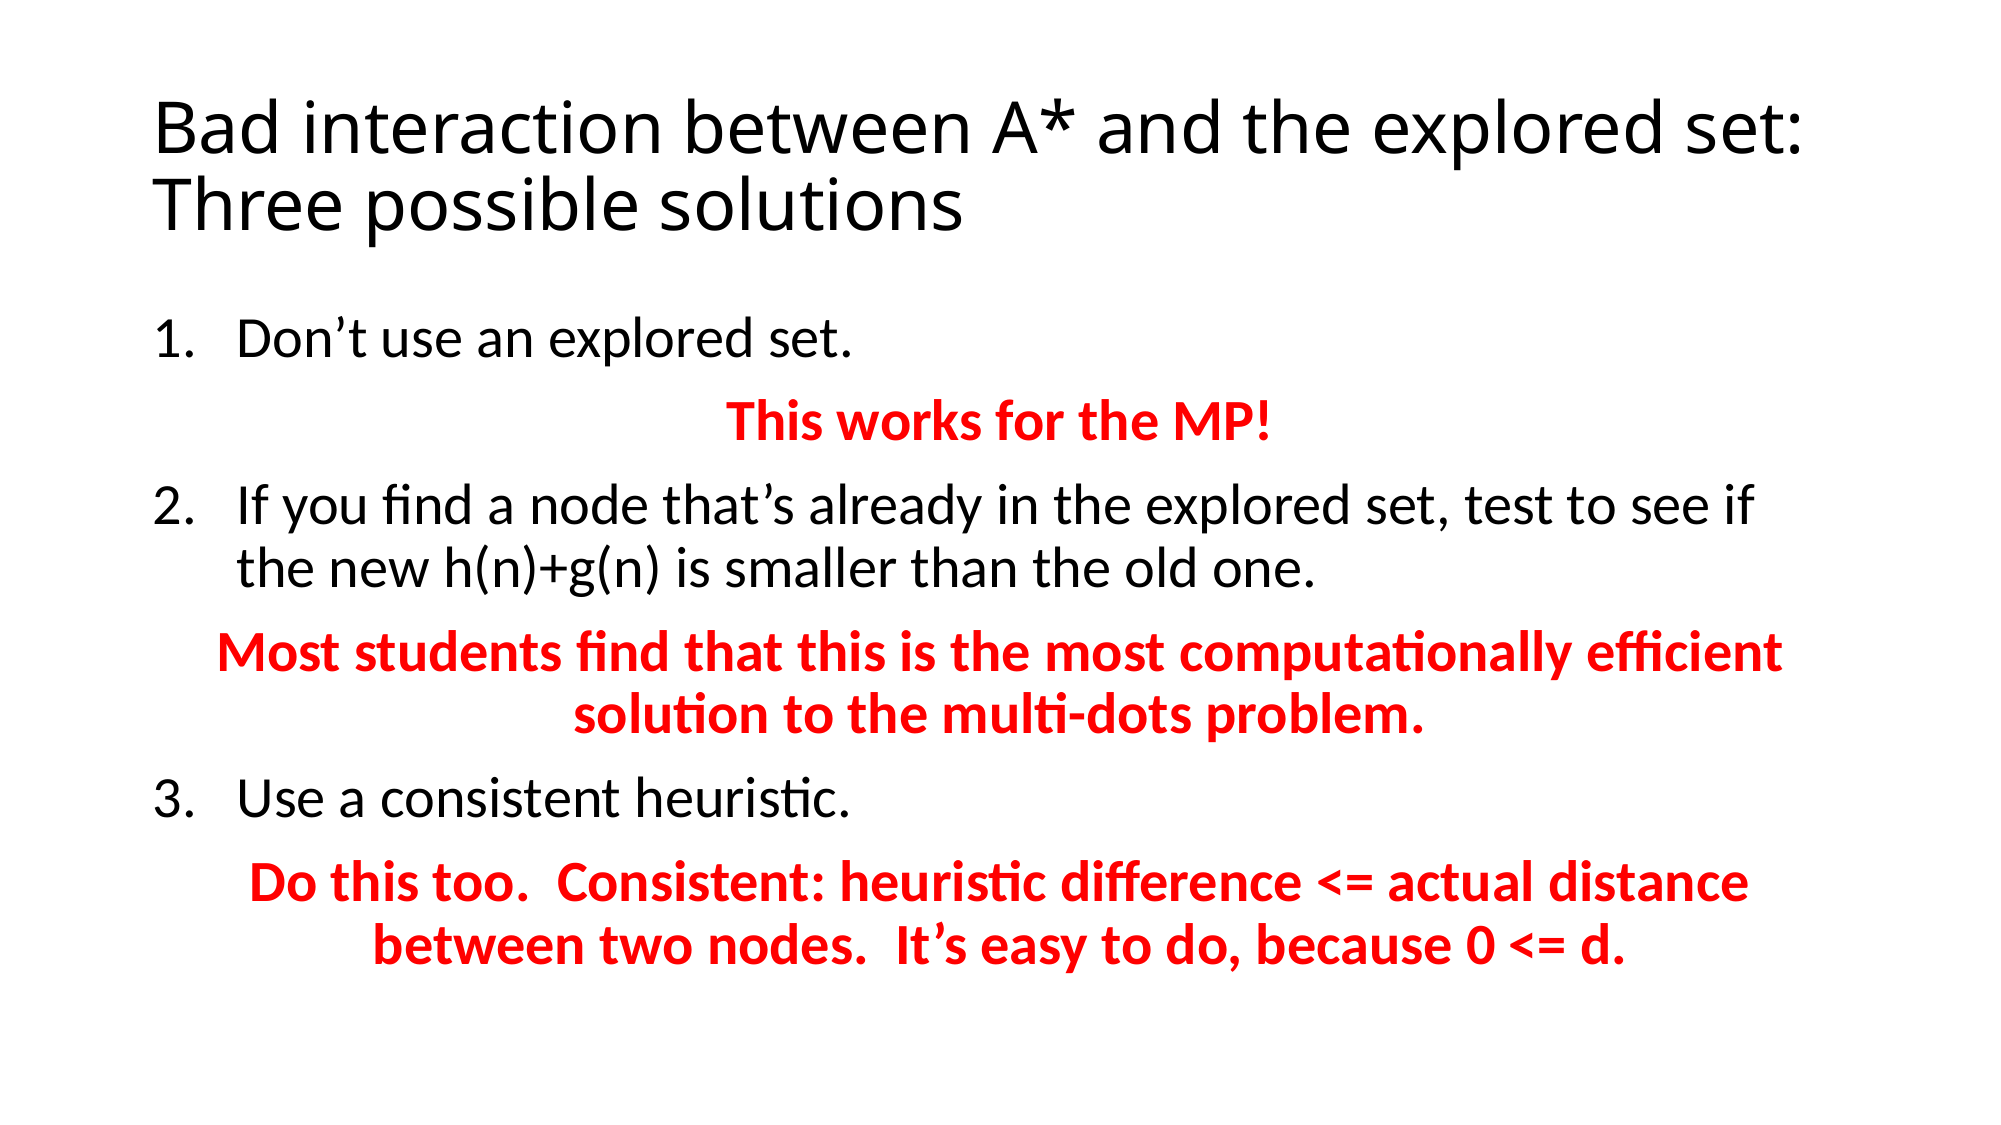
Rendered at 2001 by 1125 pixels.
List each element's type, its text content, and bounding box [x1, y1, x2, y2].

list Don’t use an explored set. This works for the MP! If you find a node that’s already in the explored set, test to see if the new h(n)+g(n) is smaller than the old one. Most students find that this is the most computationally efficient solution to the multi-dots problem. Use a consistent heuristic. Do this too. Consistent: heuristic difference <= actual distance between two nodes. It’s easy to do, because 0 <= d. [137, 299, 1863, 1014]
title Bad interaction between A* and the explored set: Three possible solutions [137, 59, 1863, 278]
